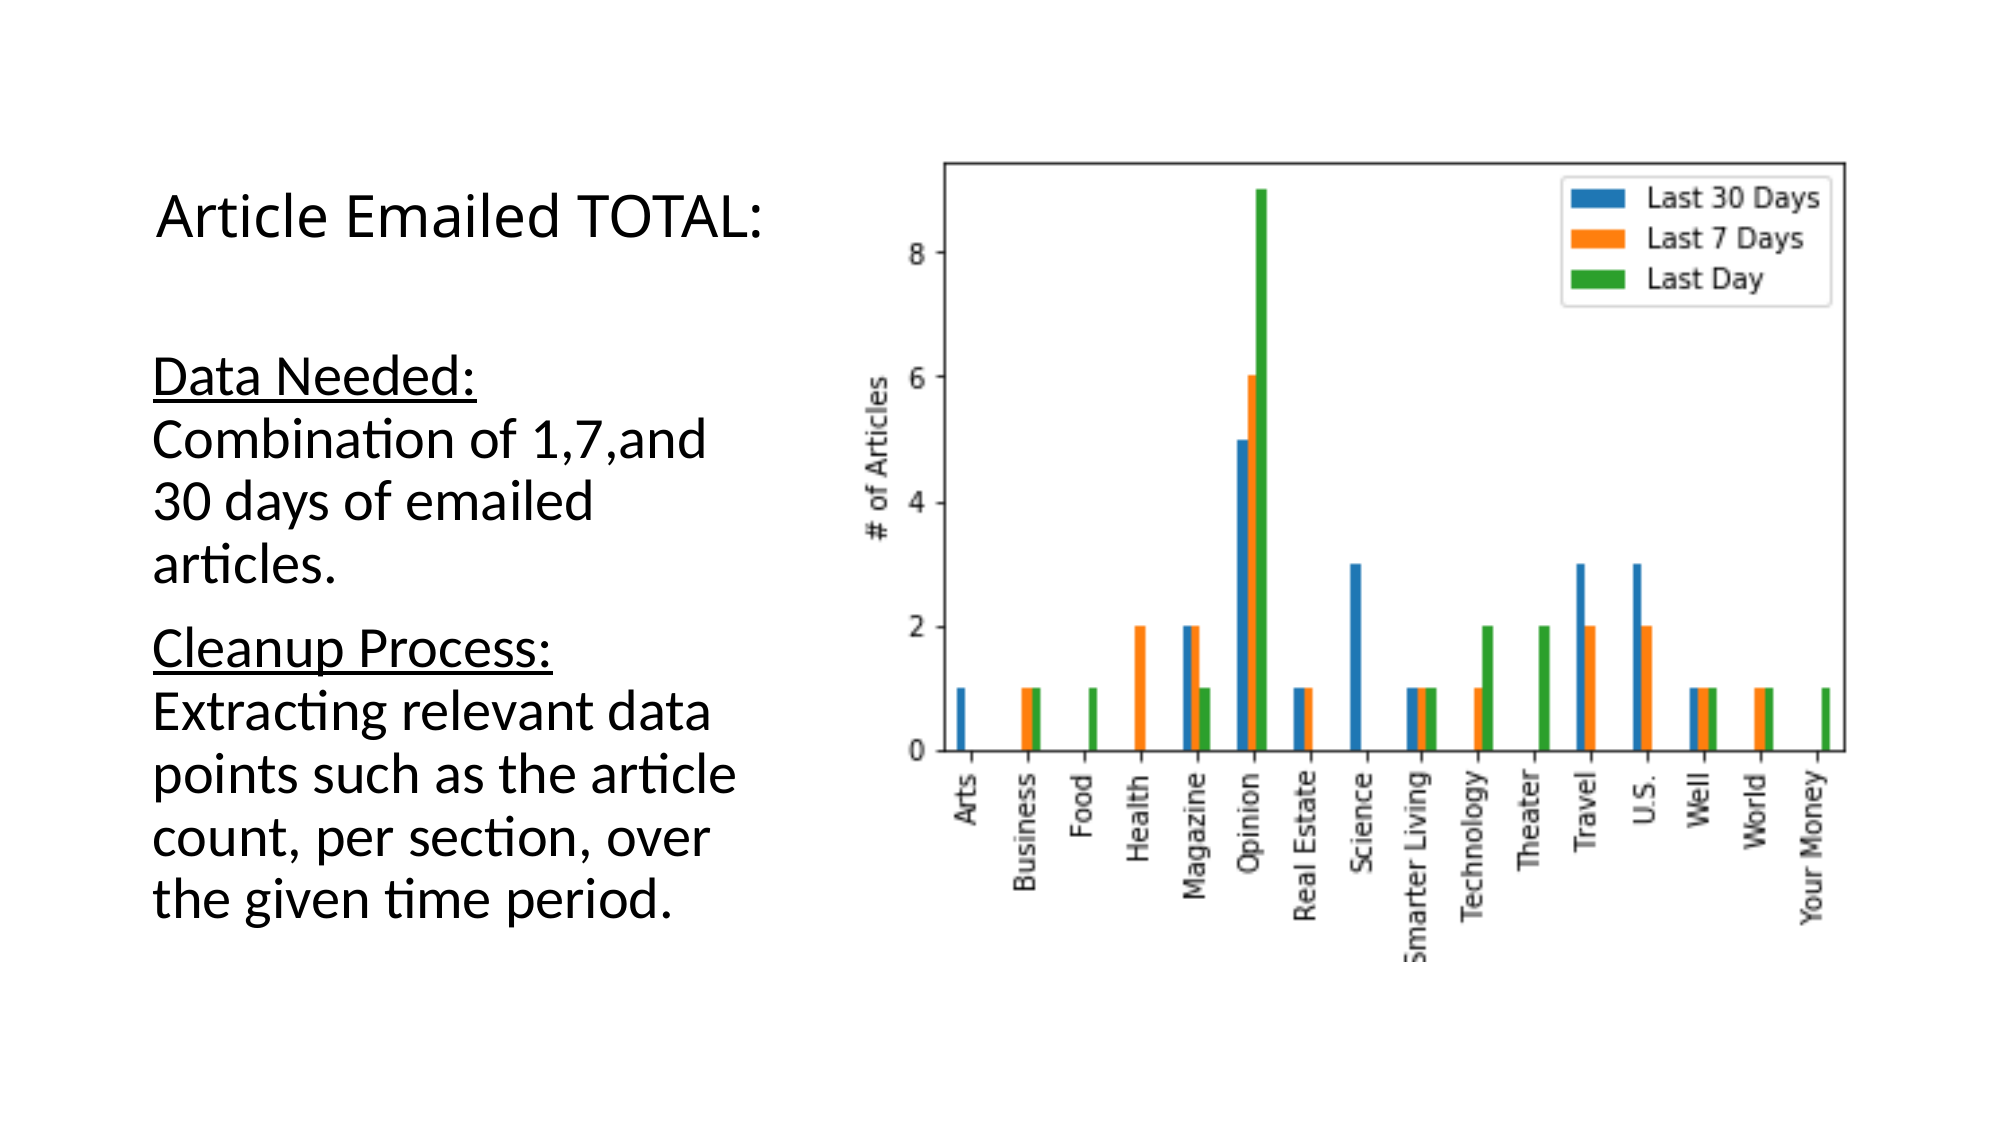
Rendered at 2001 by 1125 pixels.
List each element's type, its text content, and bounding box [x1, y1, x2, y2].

list Data Needed: Combination of 1,7,and 30 days of emailed articles. Cleanup Process: Extracting relevant data points such as the article count, per section, over the given time period. [137, 337, 783, 963]
title Article Emailed TOTAL: [137, 75, 783, 337]
picture [850, 161, 1863, 962]
